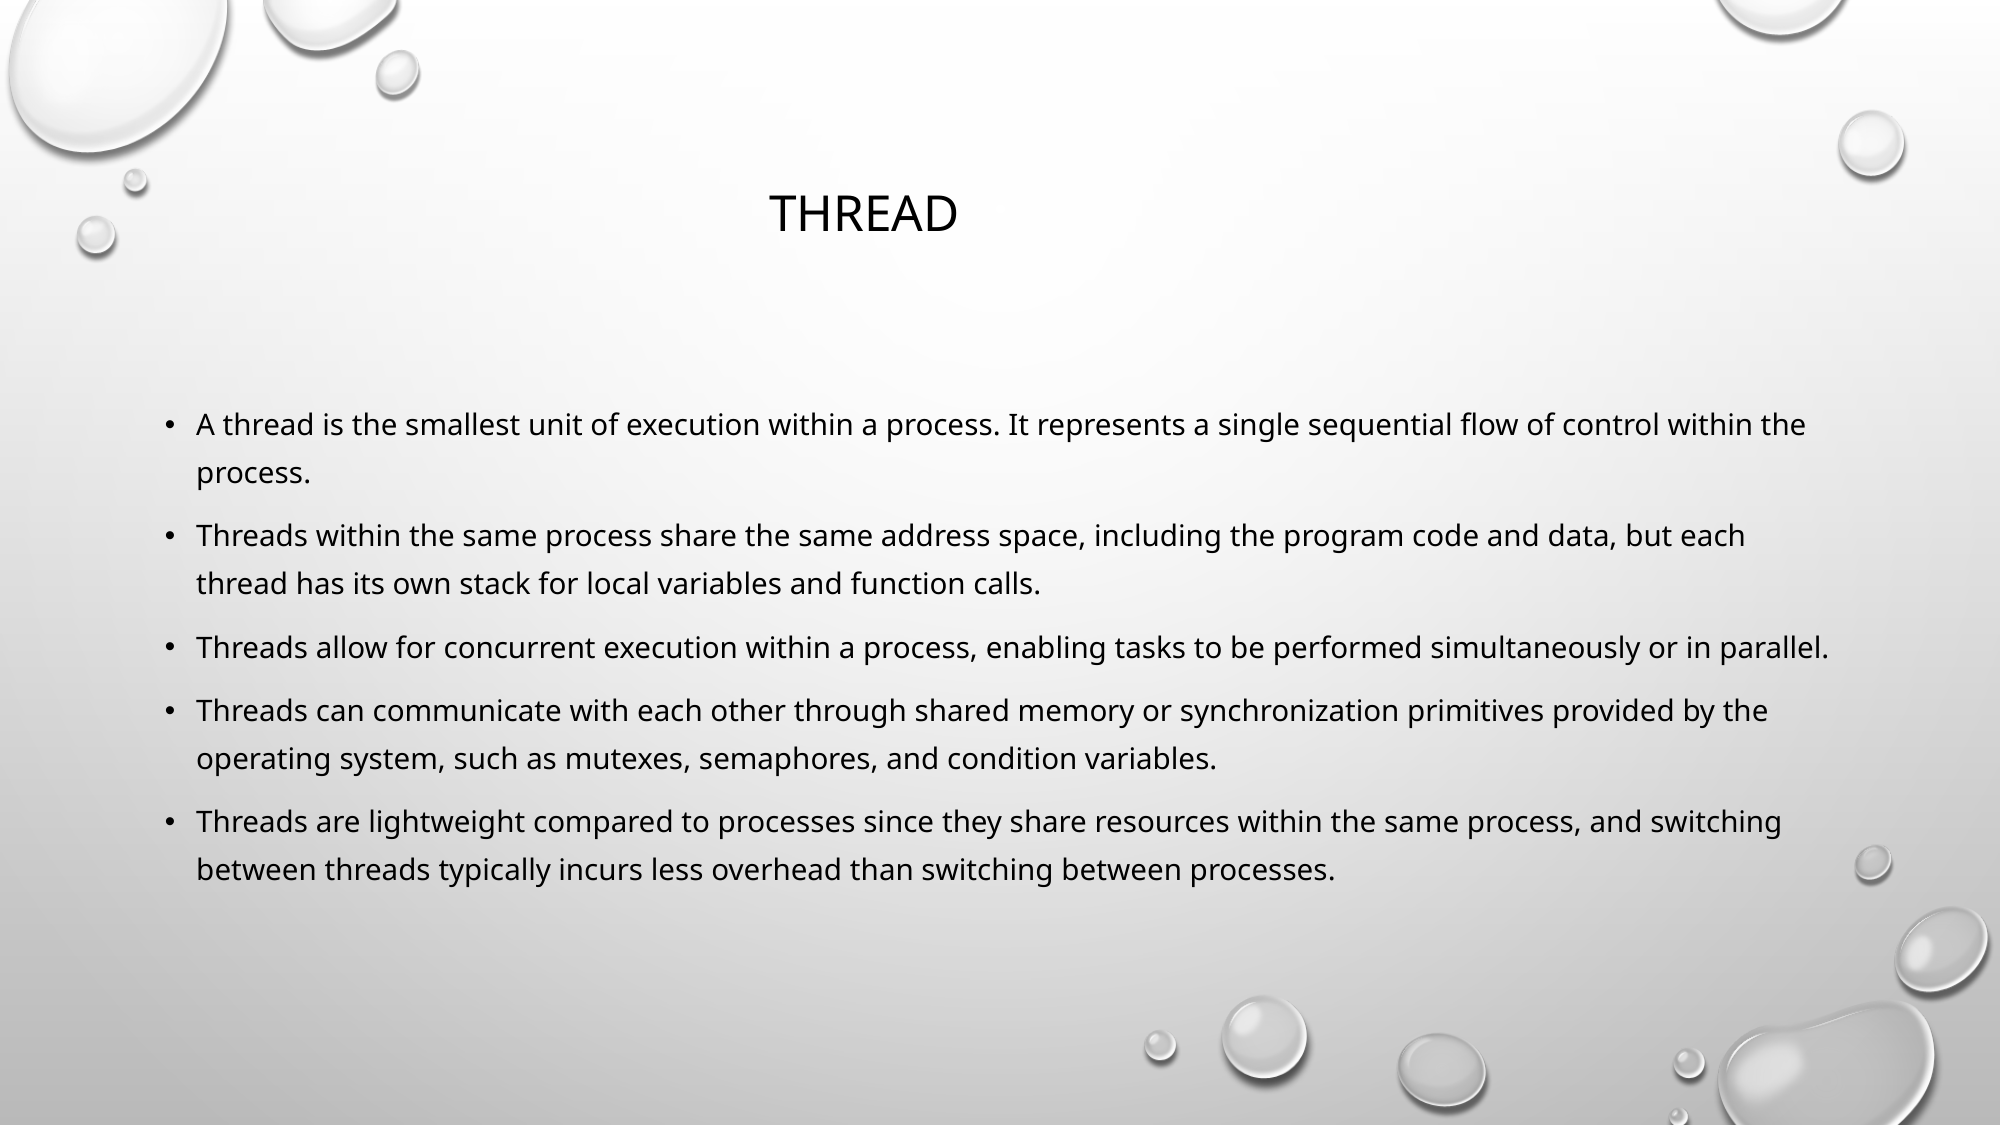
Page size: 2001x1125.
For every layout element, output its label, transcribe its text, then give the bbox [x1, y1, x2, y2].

picture [0, 0, 2000, 1125]
list A thread is the smallest unit of execution within a process. It represents a single sequential flow of control within the process. Threads within the same process share the same address space, including the program code and data, but each thread has its own stack for local variables and function calls. Threads allow for concurrent execution within a process, enabling tasks to be performed simultaneously or in parallel. Threads can communicate with each other through shared memory or synchronization primitives provided by the operating system, such as mutexes, semaphores, and condition variables. Threads are lightweight compared to processes since they share resources within the same process, and switching between threads typically incurs less overhead than switching between processes. [149, 388, 1850, 950]
title Thread [14, 174, 1715, 319]
